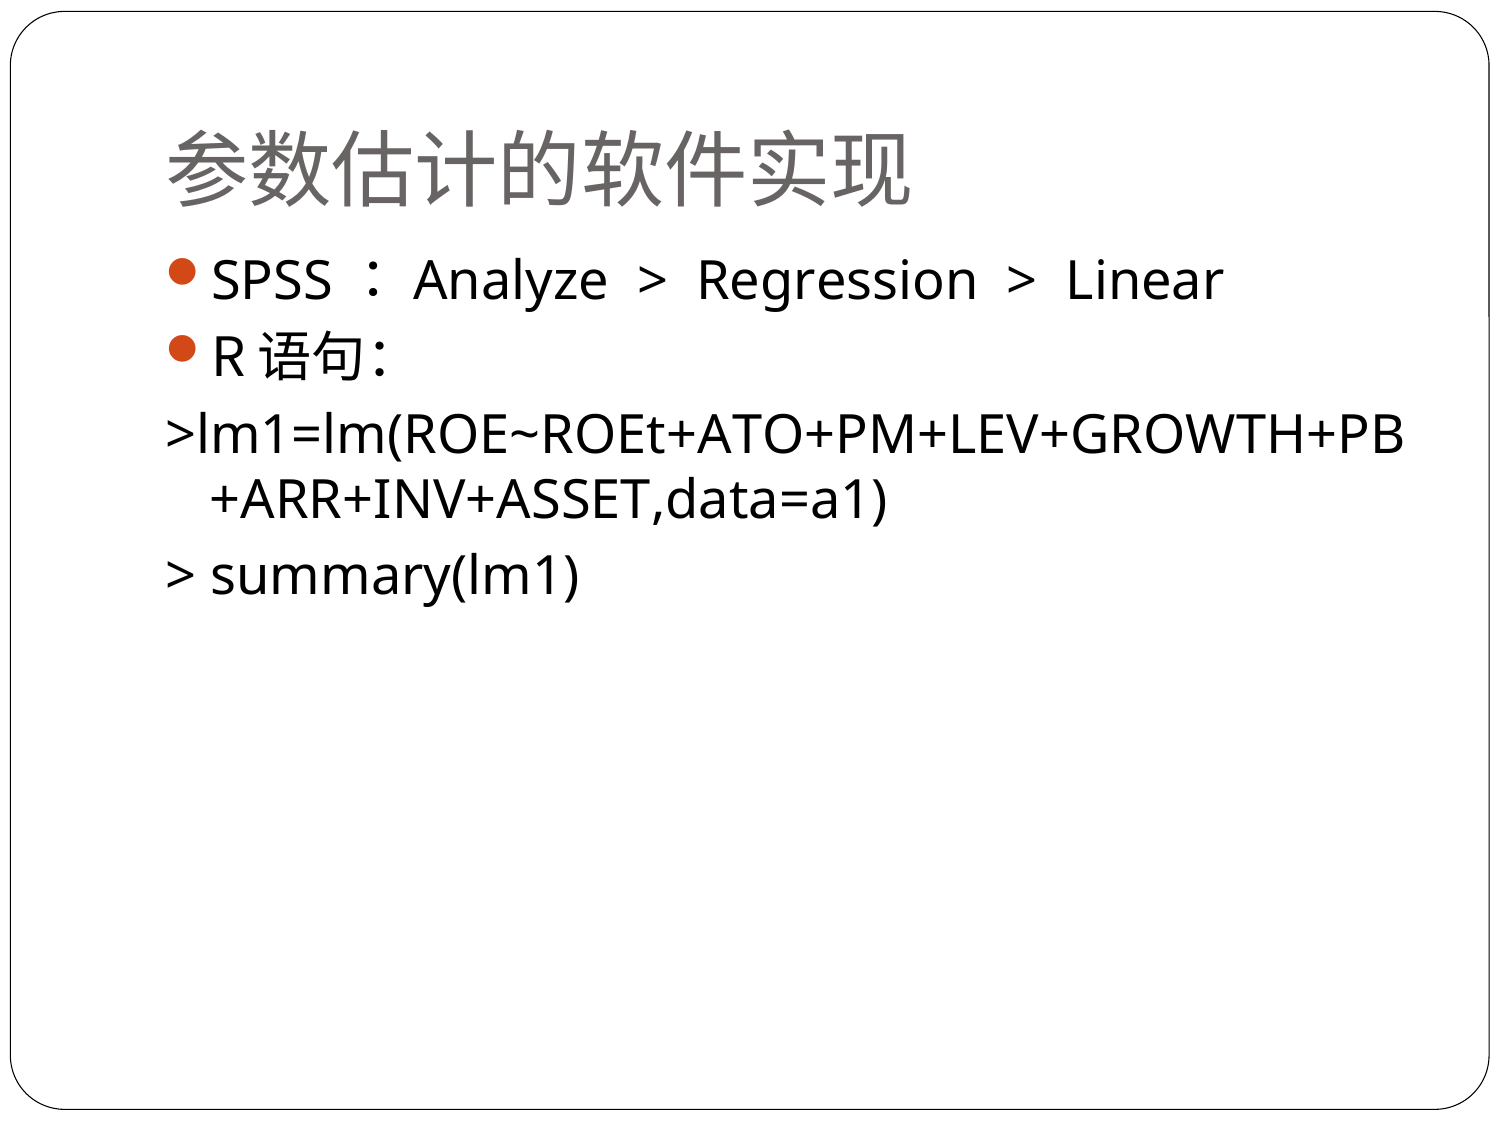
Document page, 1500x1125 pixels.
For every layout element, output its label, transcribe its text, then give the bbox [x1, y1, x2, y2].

text_box SPSS：Analyze > Regression > Linear R语句： >lm1=lm(ROE~ROEt+ATO+PM+LEV+GROWTH+PB+ARR+INV+ASSET,data=a1) > summary(lm1) [149, 237, 1425, 988]
text_box 参数估计的软件实现 [149, 45, 1425, 233]
